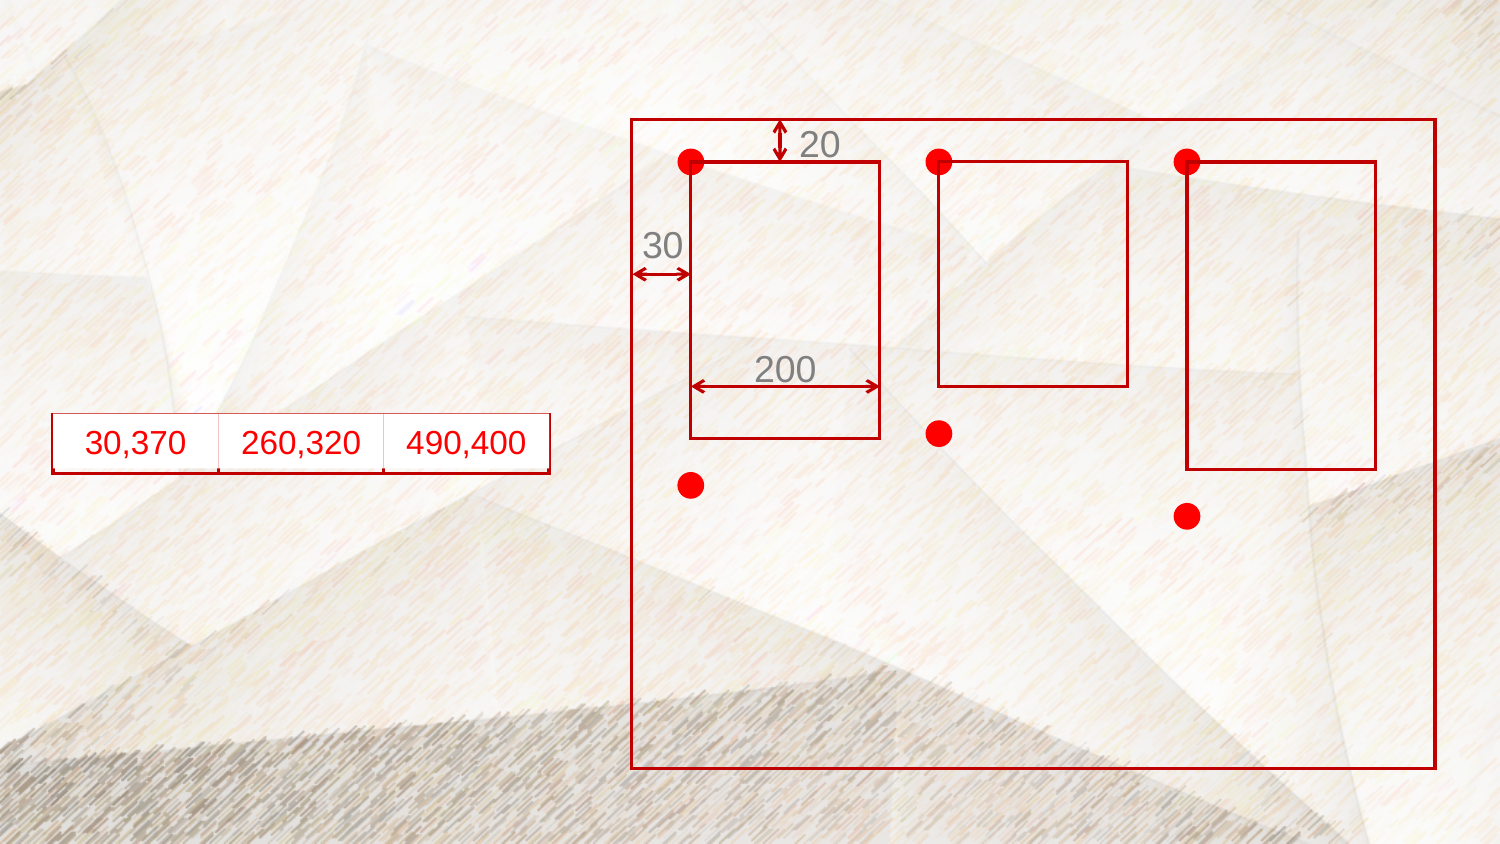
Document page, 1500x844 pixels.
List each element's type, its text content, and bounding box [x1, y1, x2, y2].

text_box 30,20 [53, 408, 218, 413]
text_box 260,320 [218, 413, 383, 469]
text_box [926, 149, 952, 175]
text_box 30,370 [53, 413, 218, 469]
text_box 260,20 [218, 408, 383, 413]
text_box 490,20 [383, 469, 550, 473]
text_box [926, 421, 952, 446]
text_box [631, 119, 1436, 769]
text_box [938, 161, 1128, 387]
text_box 30,20 [53, 469, 218, 473]
text_box [1174, 503, 1200, 529]
text_box 260,20 [218, 469, 383, 473]
text_box 490,400 [383, 413, 550, 469]
picture [0, 0, 1500, 844]
text_box 490,20 [383, 408, 550, 413]
text_box [678, 473, 704, 498]
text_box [622, 112, 880, 439]
